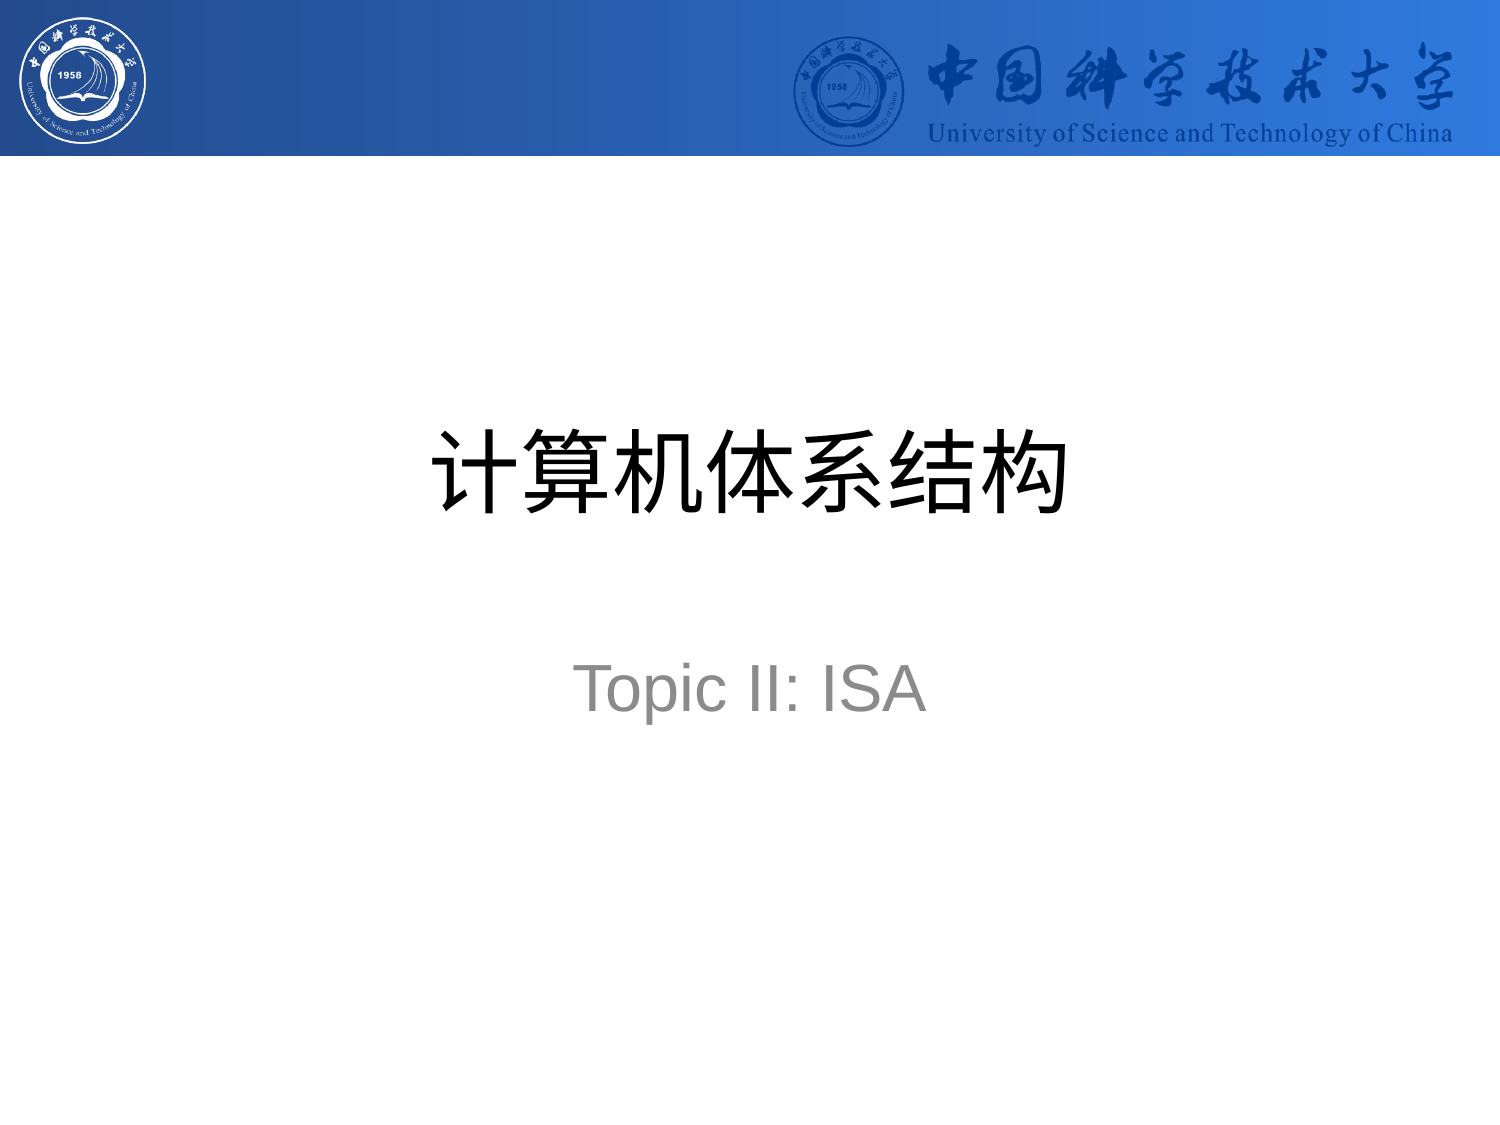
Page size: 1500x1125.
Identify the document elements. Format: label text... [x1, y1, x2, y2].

picture [793, 36, 1453, 147]
subtitle Topic II: ISA [225, 637, 1275, 925]
picture [19, 17, 146, 144]
title 计算机体系结构 [112, 349, 1388, 591]
